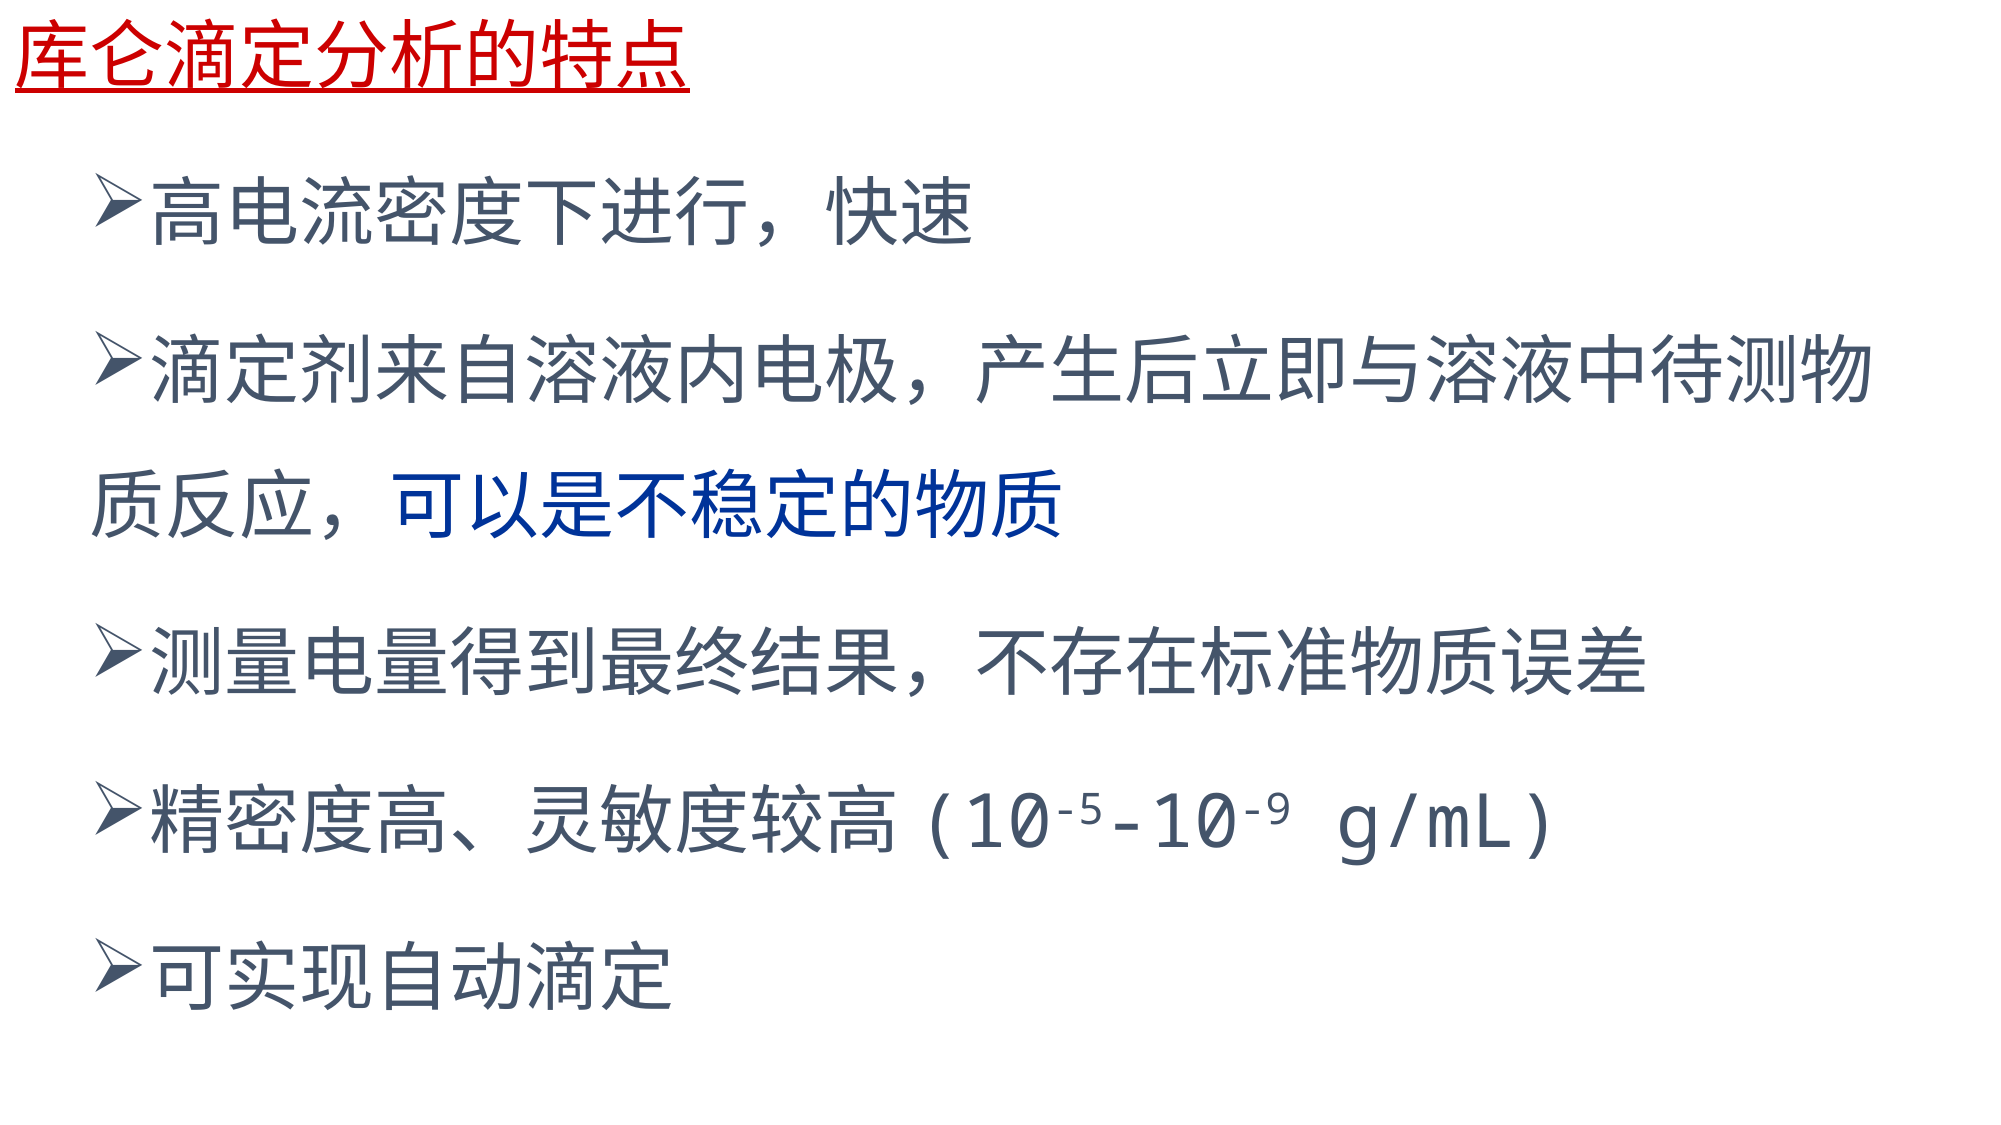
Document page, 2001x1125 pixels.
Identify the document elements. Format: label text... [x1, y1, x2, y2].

text_box 库仑滴定分析的特点 高电流密度下进行，快速 滴定剂来自溶液内电极，产生后立即与溶液中待测物质反应，可以是不稳定的物质 测量电量得到最终结果，不存在标准物质误差 精密度高、灵敏度较高(10-5-10-9 g/mL) 可实现自动滴定 [0, 0, 1932, 1028]
